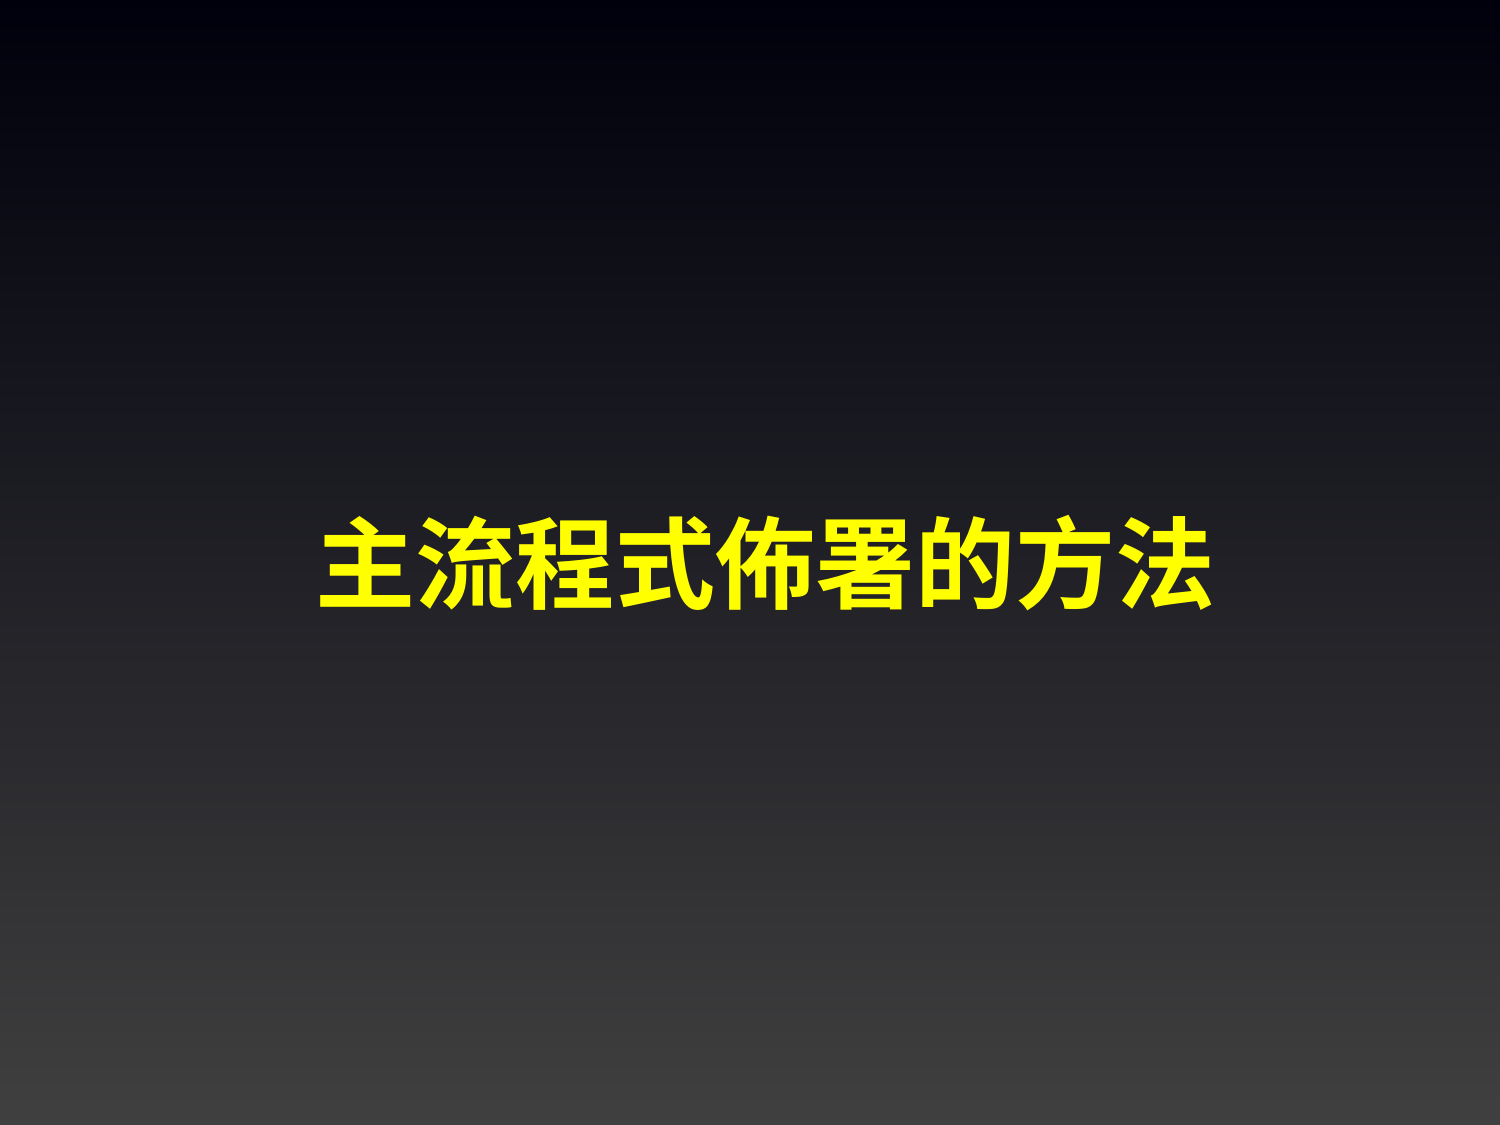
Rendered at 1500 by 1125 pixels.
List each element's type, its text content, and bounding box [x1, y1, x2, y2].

text_box 主流程式佈署的方法 [128, 494, 1404, 629]
